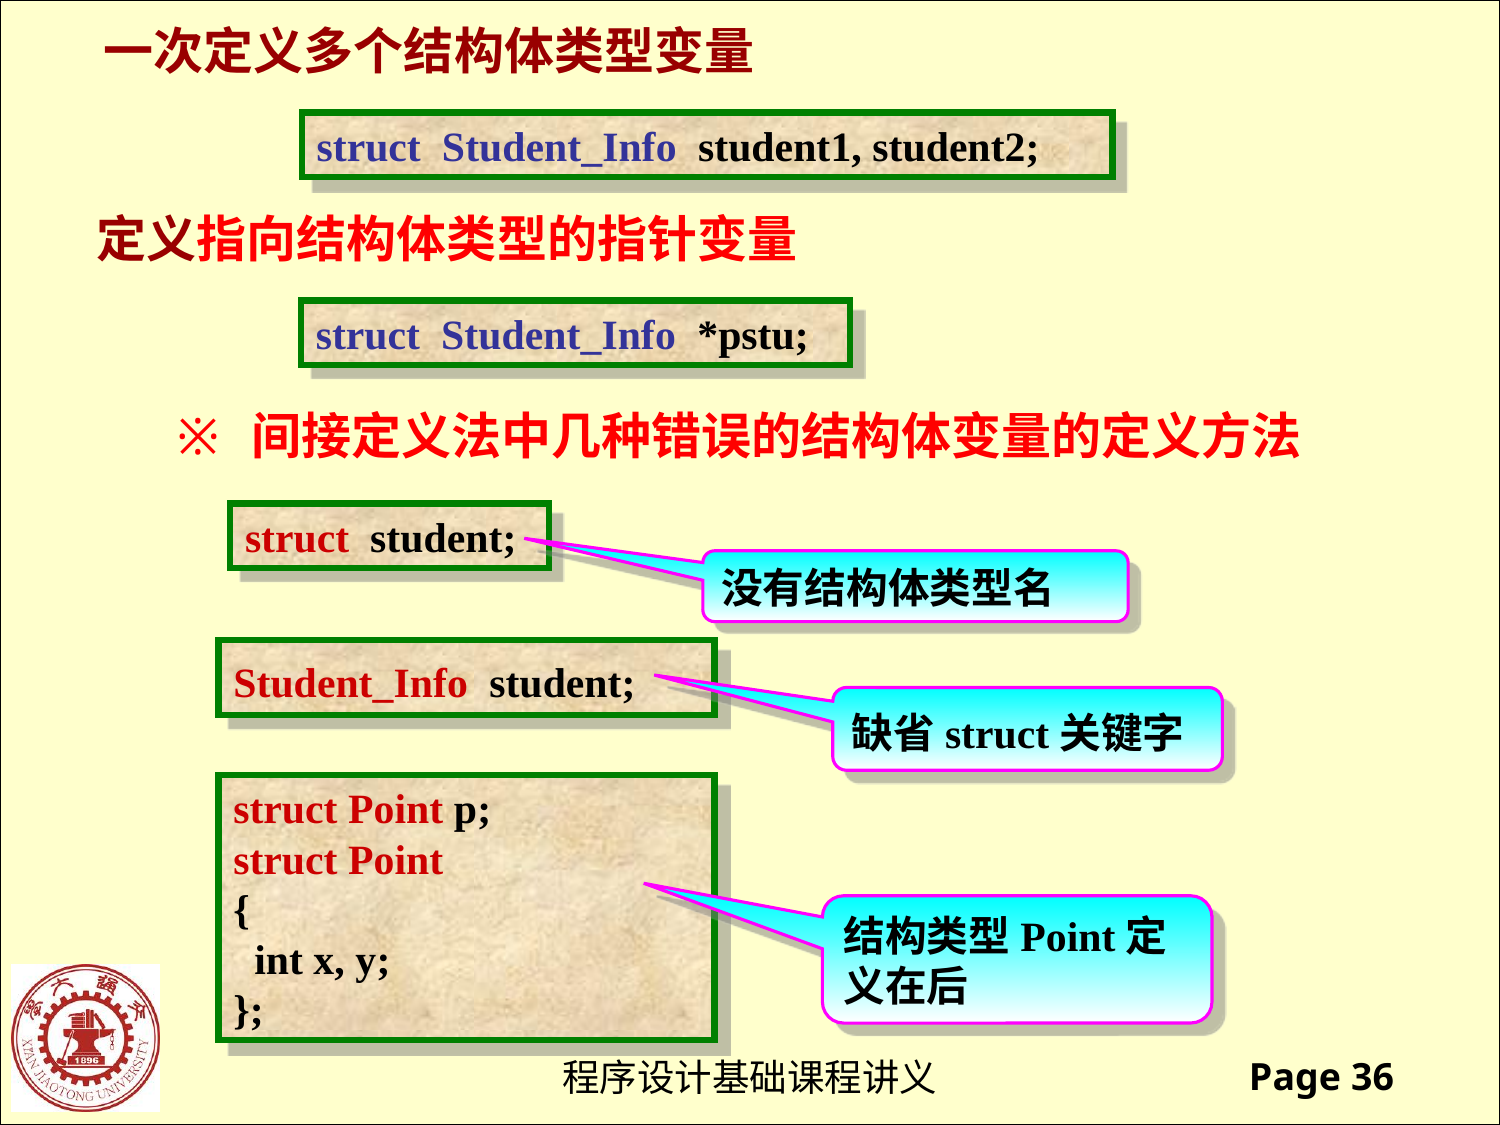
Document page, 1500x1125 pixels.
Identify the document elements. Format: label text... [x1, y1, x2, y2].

text_box struct Student_Info student1, student2; [301, 112, 1113, 178]
text_box 结构类型Point定义在后 [643, 883, 1212, 1024]
text_box 一次定义多个结构体类型变量 [89, 12, 781, 88]
text_box 间接定义法中几种错误的结构体变量的定义方法 [153, 397, 1328, 472]
text_box struct Student_Info *pstu; [301, 300, 850, 366]
picture [11, 964, 160, 1112]
text_box 缺省struct关键字 [654, 675, 1223, 771]
text_box 没有结构体类型名 [524, 538, 1129, 622]
text_box struct student; [230, 503, 549, 569]
text_box struct Point p; struct Point { int x, y; }; [218, 774, 715, 1040]
text_box 定义指向结构体类型的指针变量 [82, 200, 823, 275]
text_box Student_Info student; [218, 640, 715, 716]
